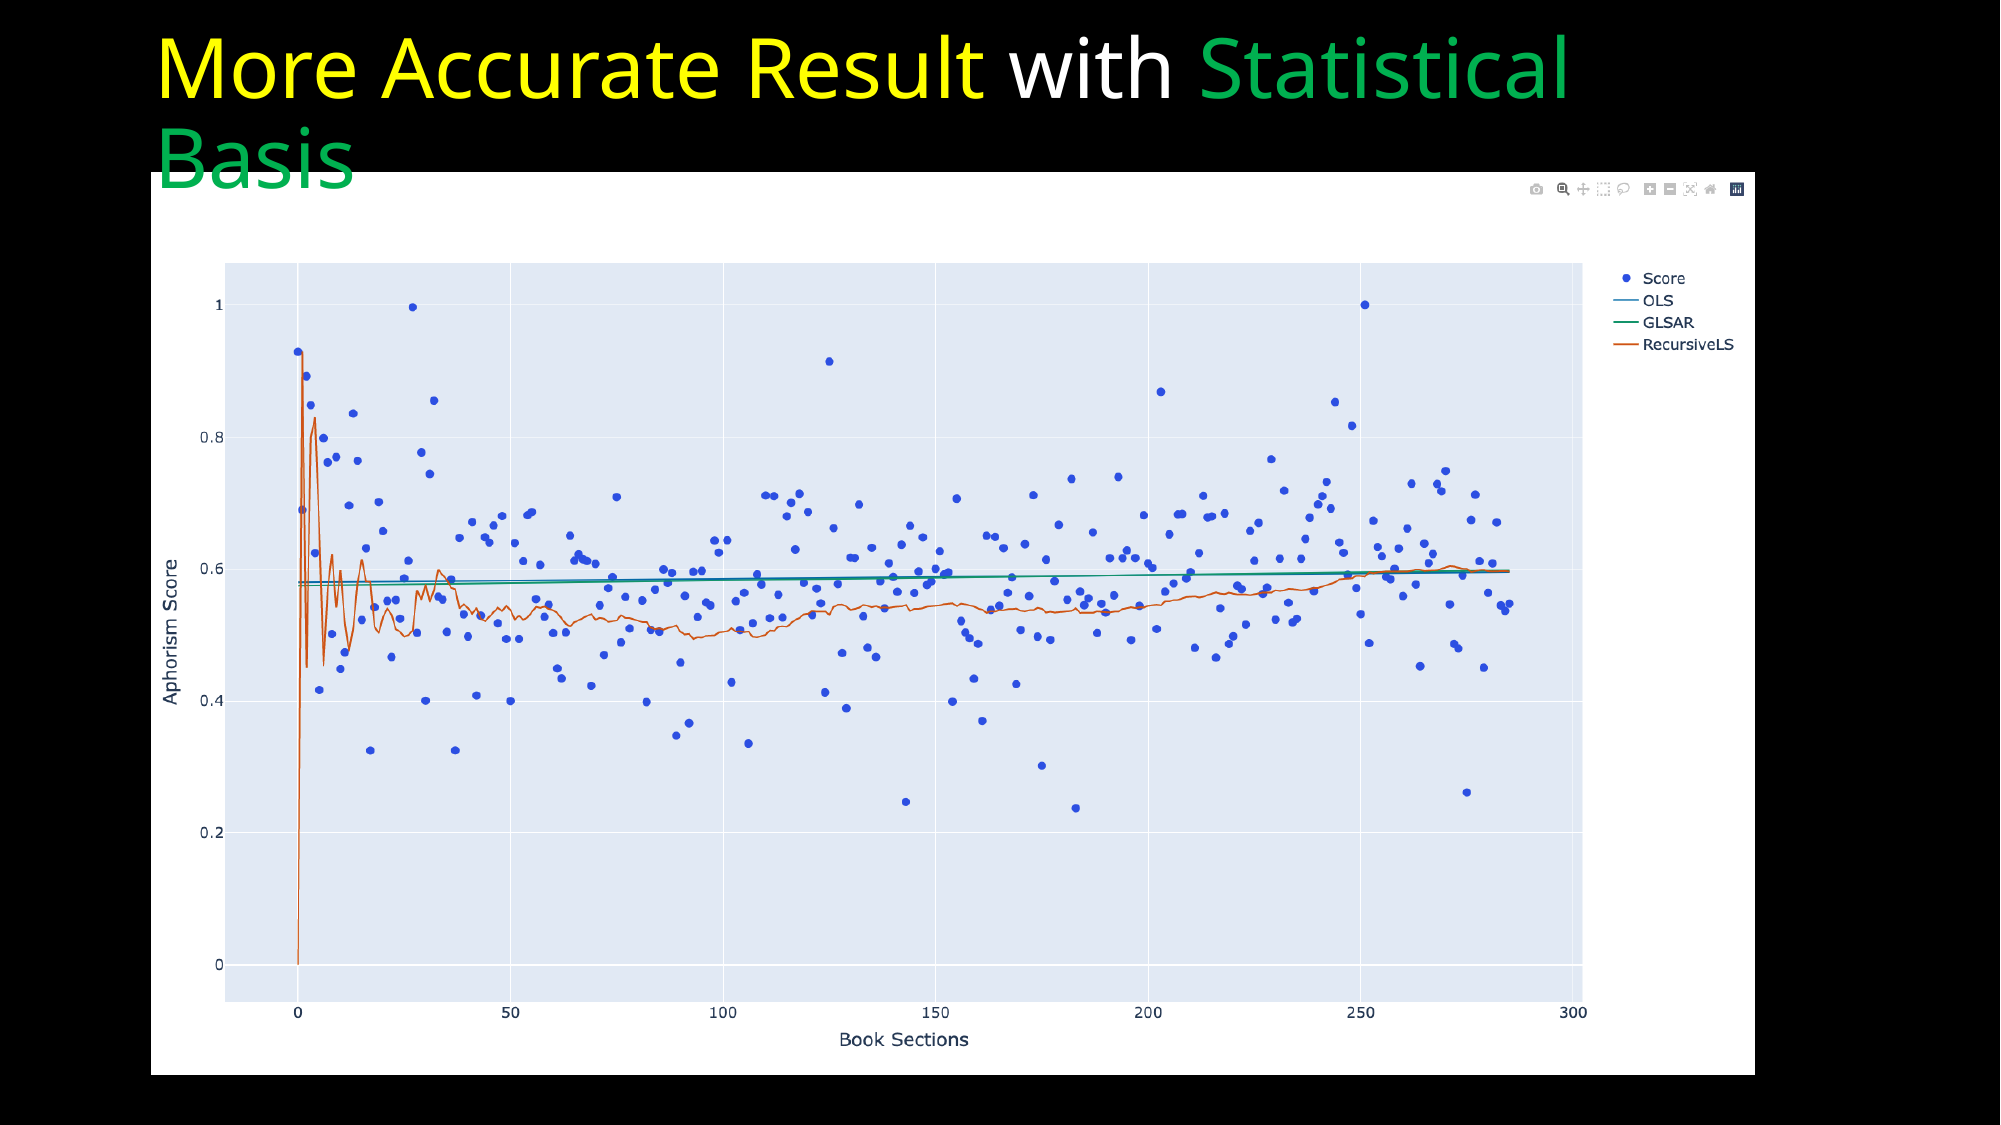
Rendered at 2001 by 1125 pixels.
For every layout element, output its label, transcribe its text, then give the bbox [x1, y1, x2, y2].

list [151, 172, 1755, 1075]
title More Accurate Result with Statistical Basis [139, 10, 1796, 223]
